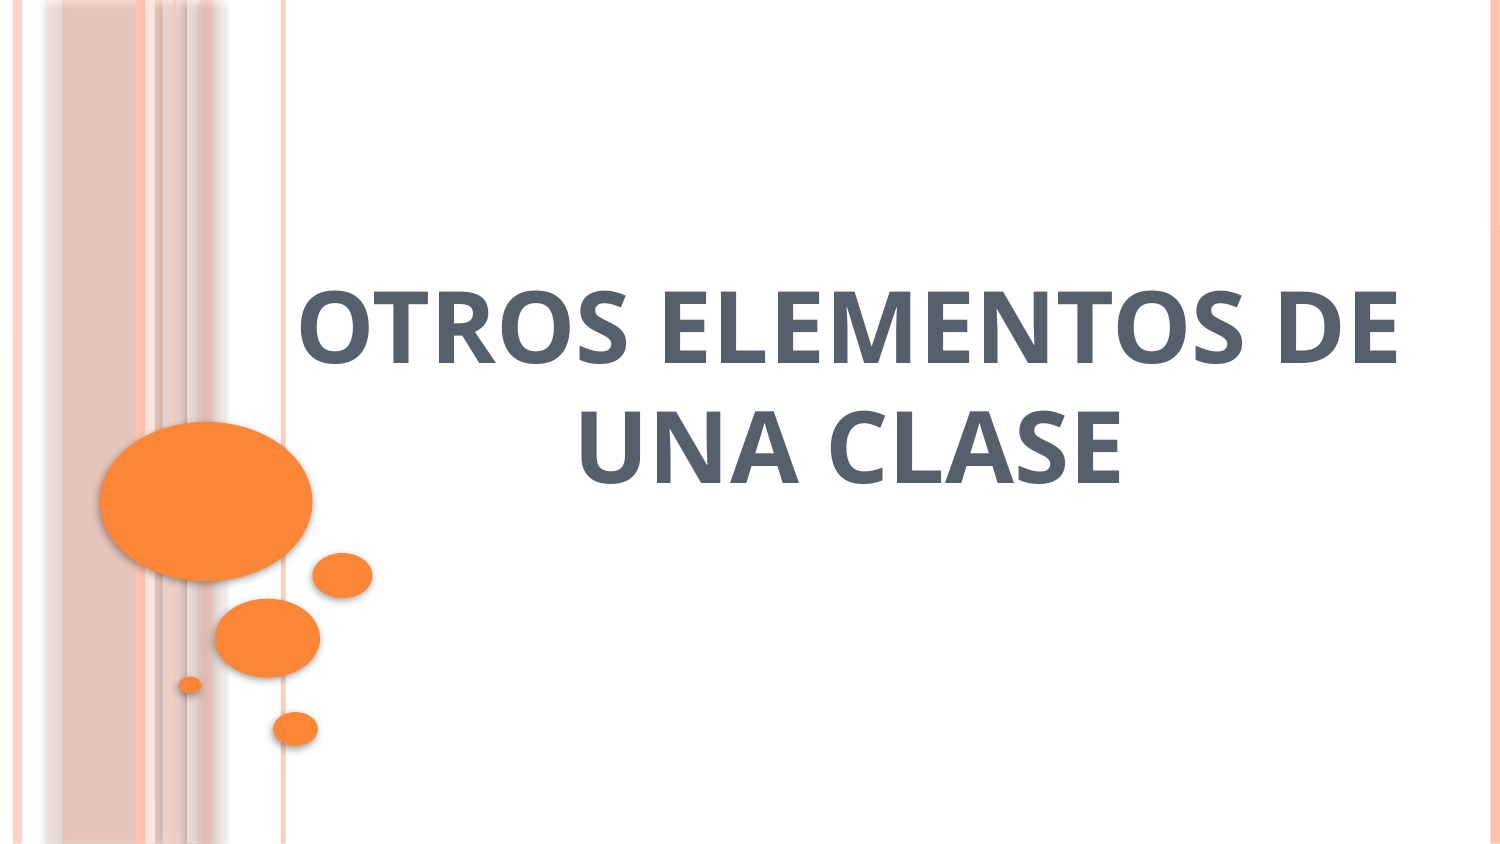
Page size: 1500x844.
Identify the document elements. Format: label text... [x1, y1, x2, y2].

title Otros elementos de una clase [242, 256, 1458, 438]
